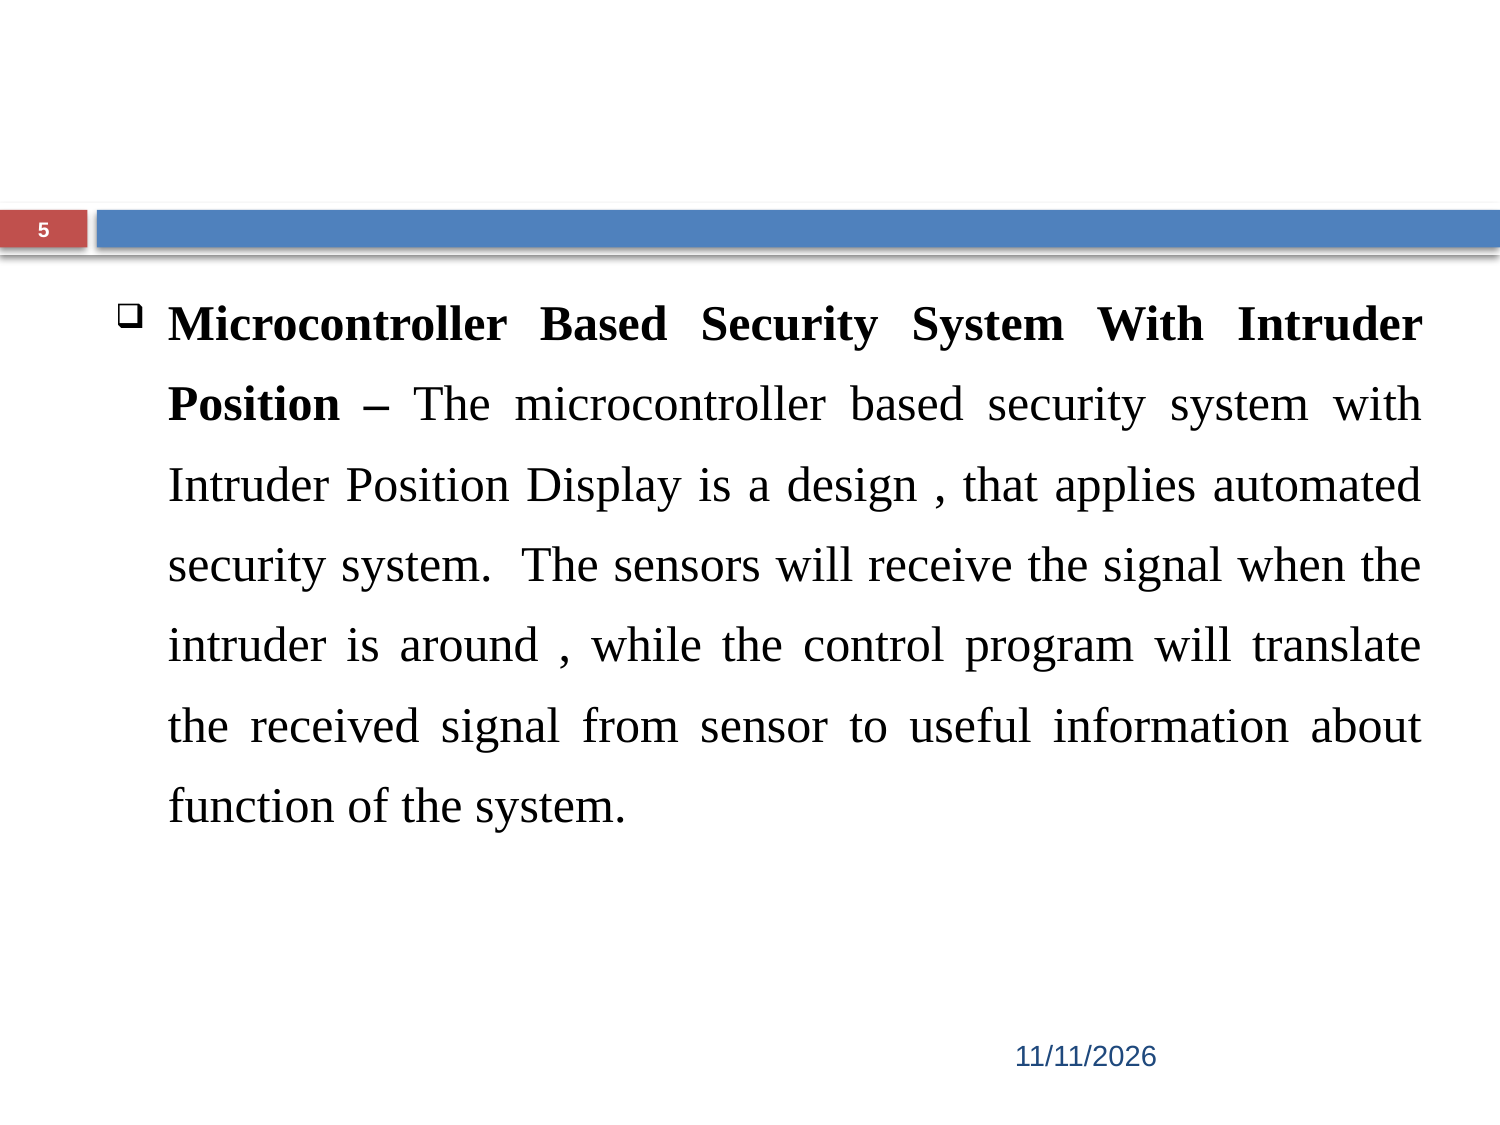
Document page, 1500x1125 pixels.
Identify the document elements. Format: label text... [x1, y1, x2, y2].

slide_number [999, 1025, 1438, 1085]
list Microcontroller Based Security System With Intruder Position – The microcontroller based security system with Intruder Position Display is a design , that applies automated security system. The sensors will receive the signal when the intruder is around , while the control program will translate the received signal from sensor to useful information about function of the system. [100, 262, 1439, 1001]
slide_number 5 [0, 208, 88, 249]
